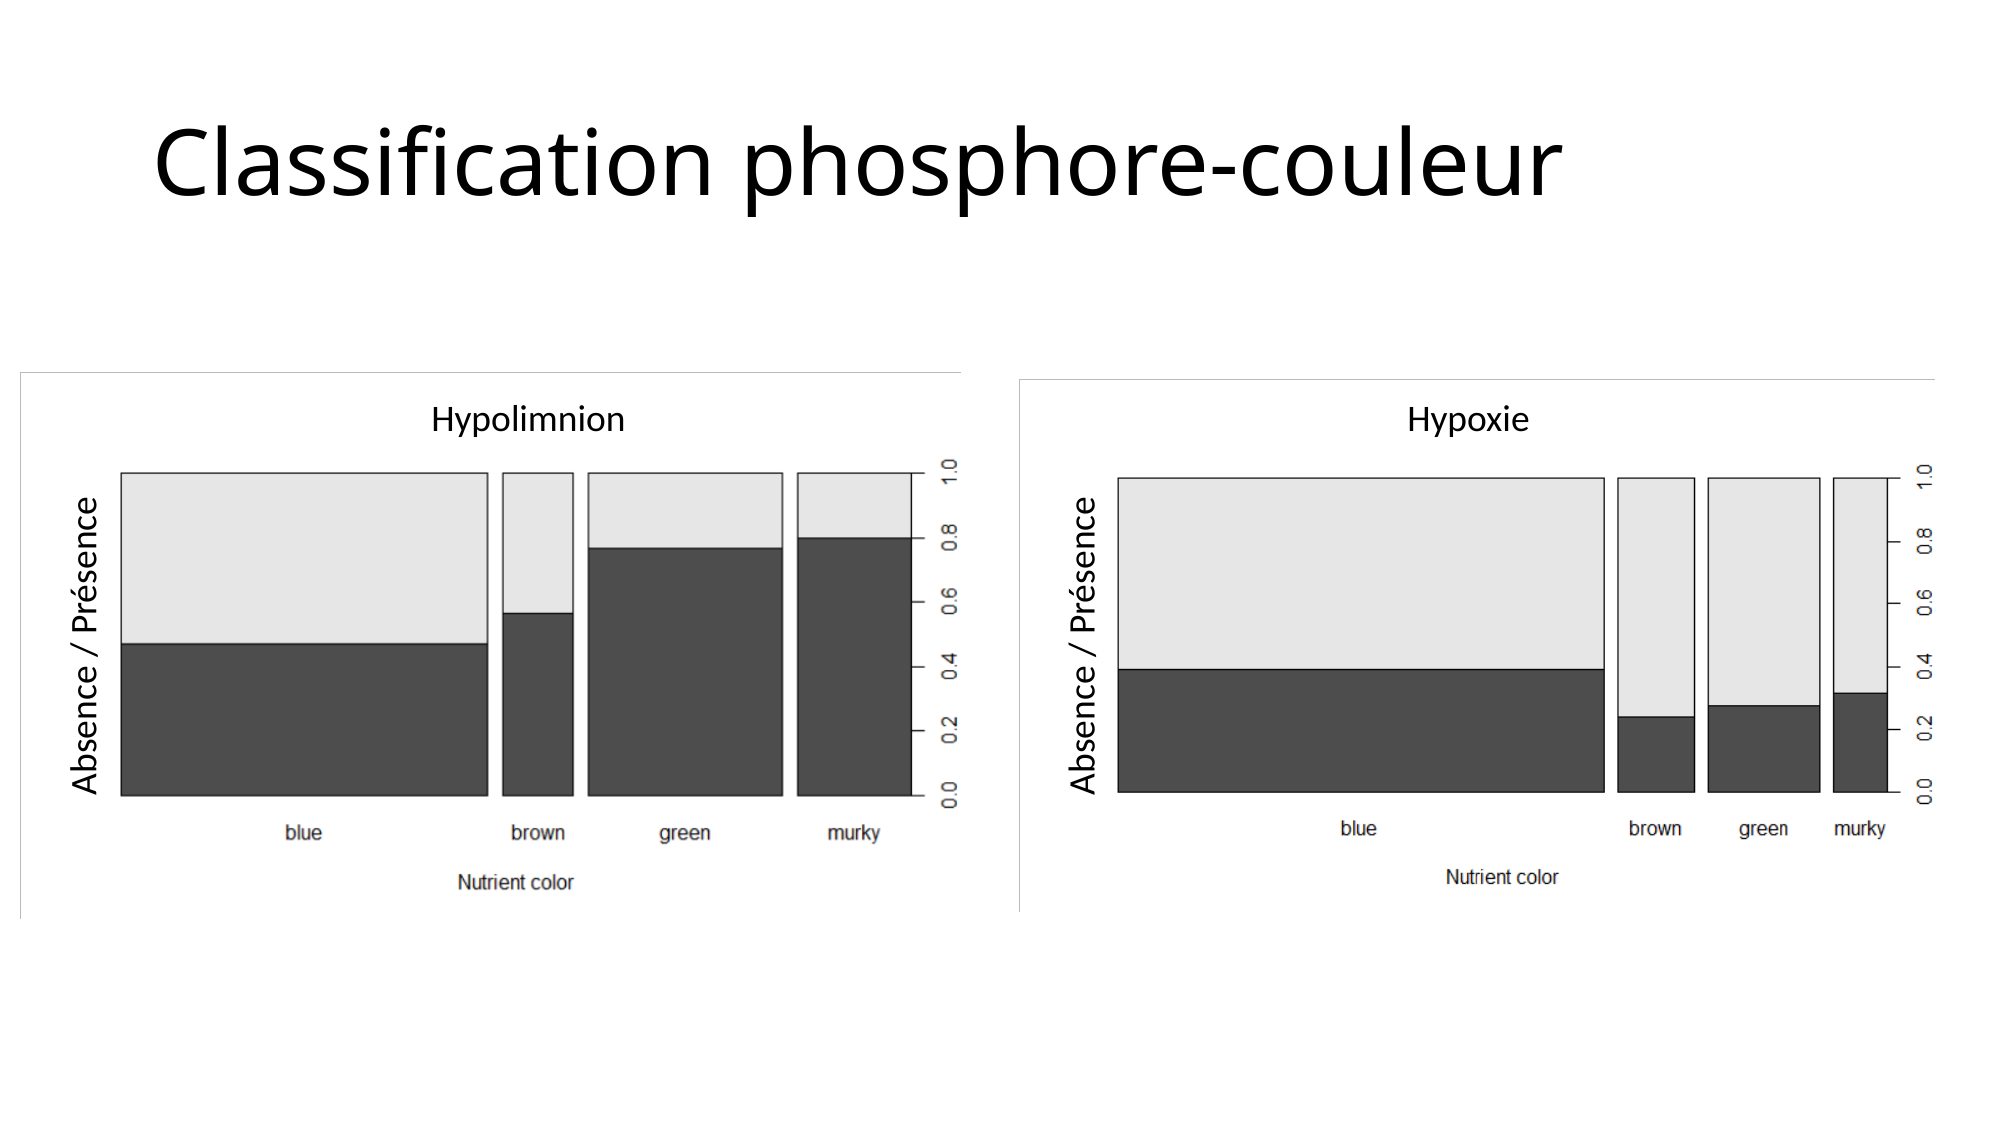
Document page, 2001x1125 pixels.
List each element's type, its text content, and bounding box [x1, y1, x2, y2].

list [1019, 379, 1935, 912]
title Classification phosphore-couleur [137, 56, 1863, 275]
picture [20, 372, 961, 919]
